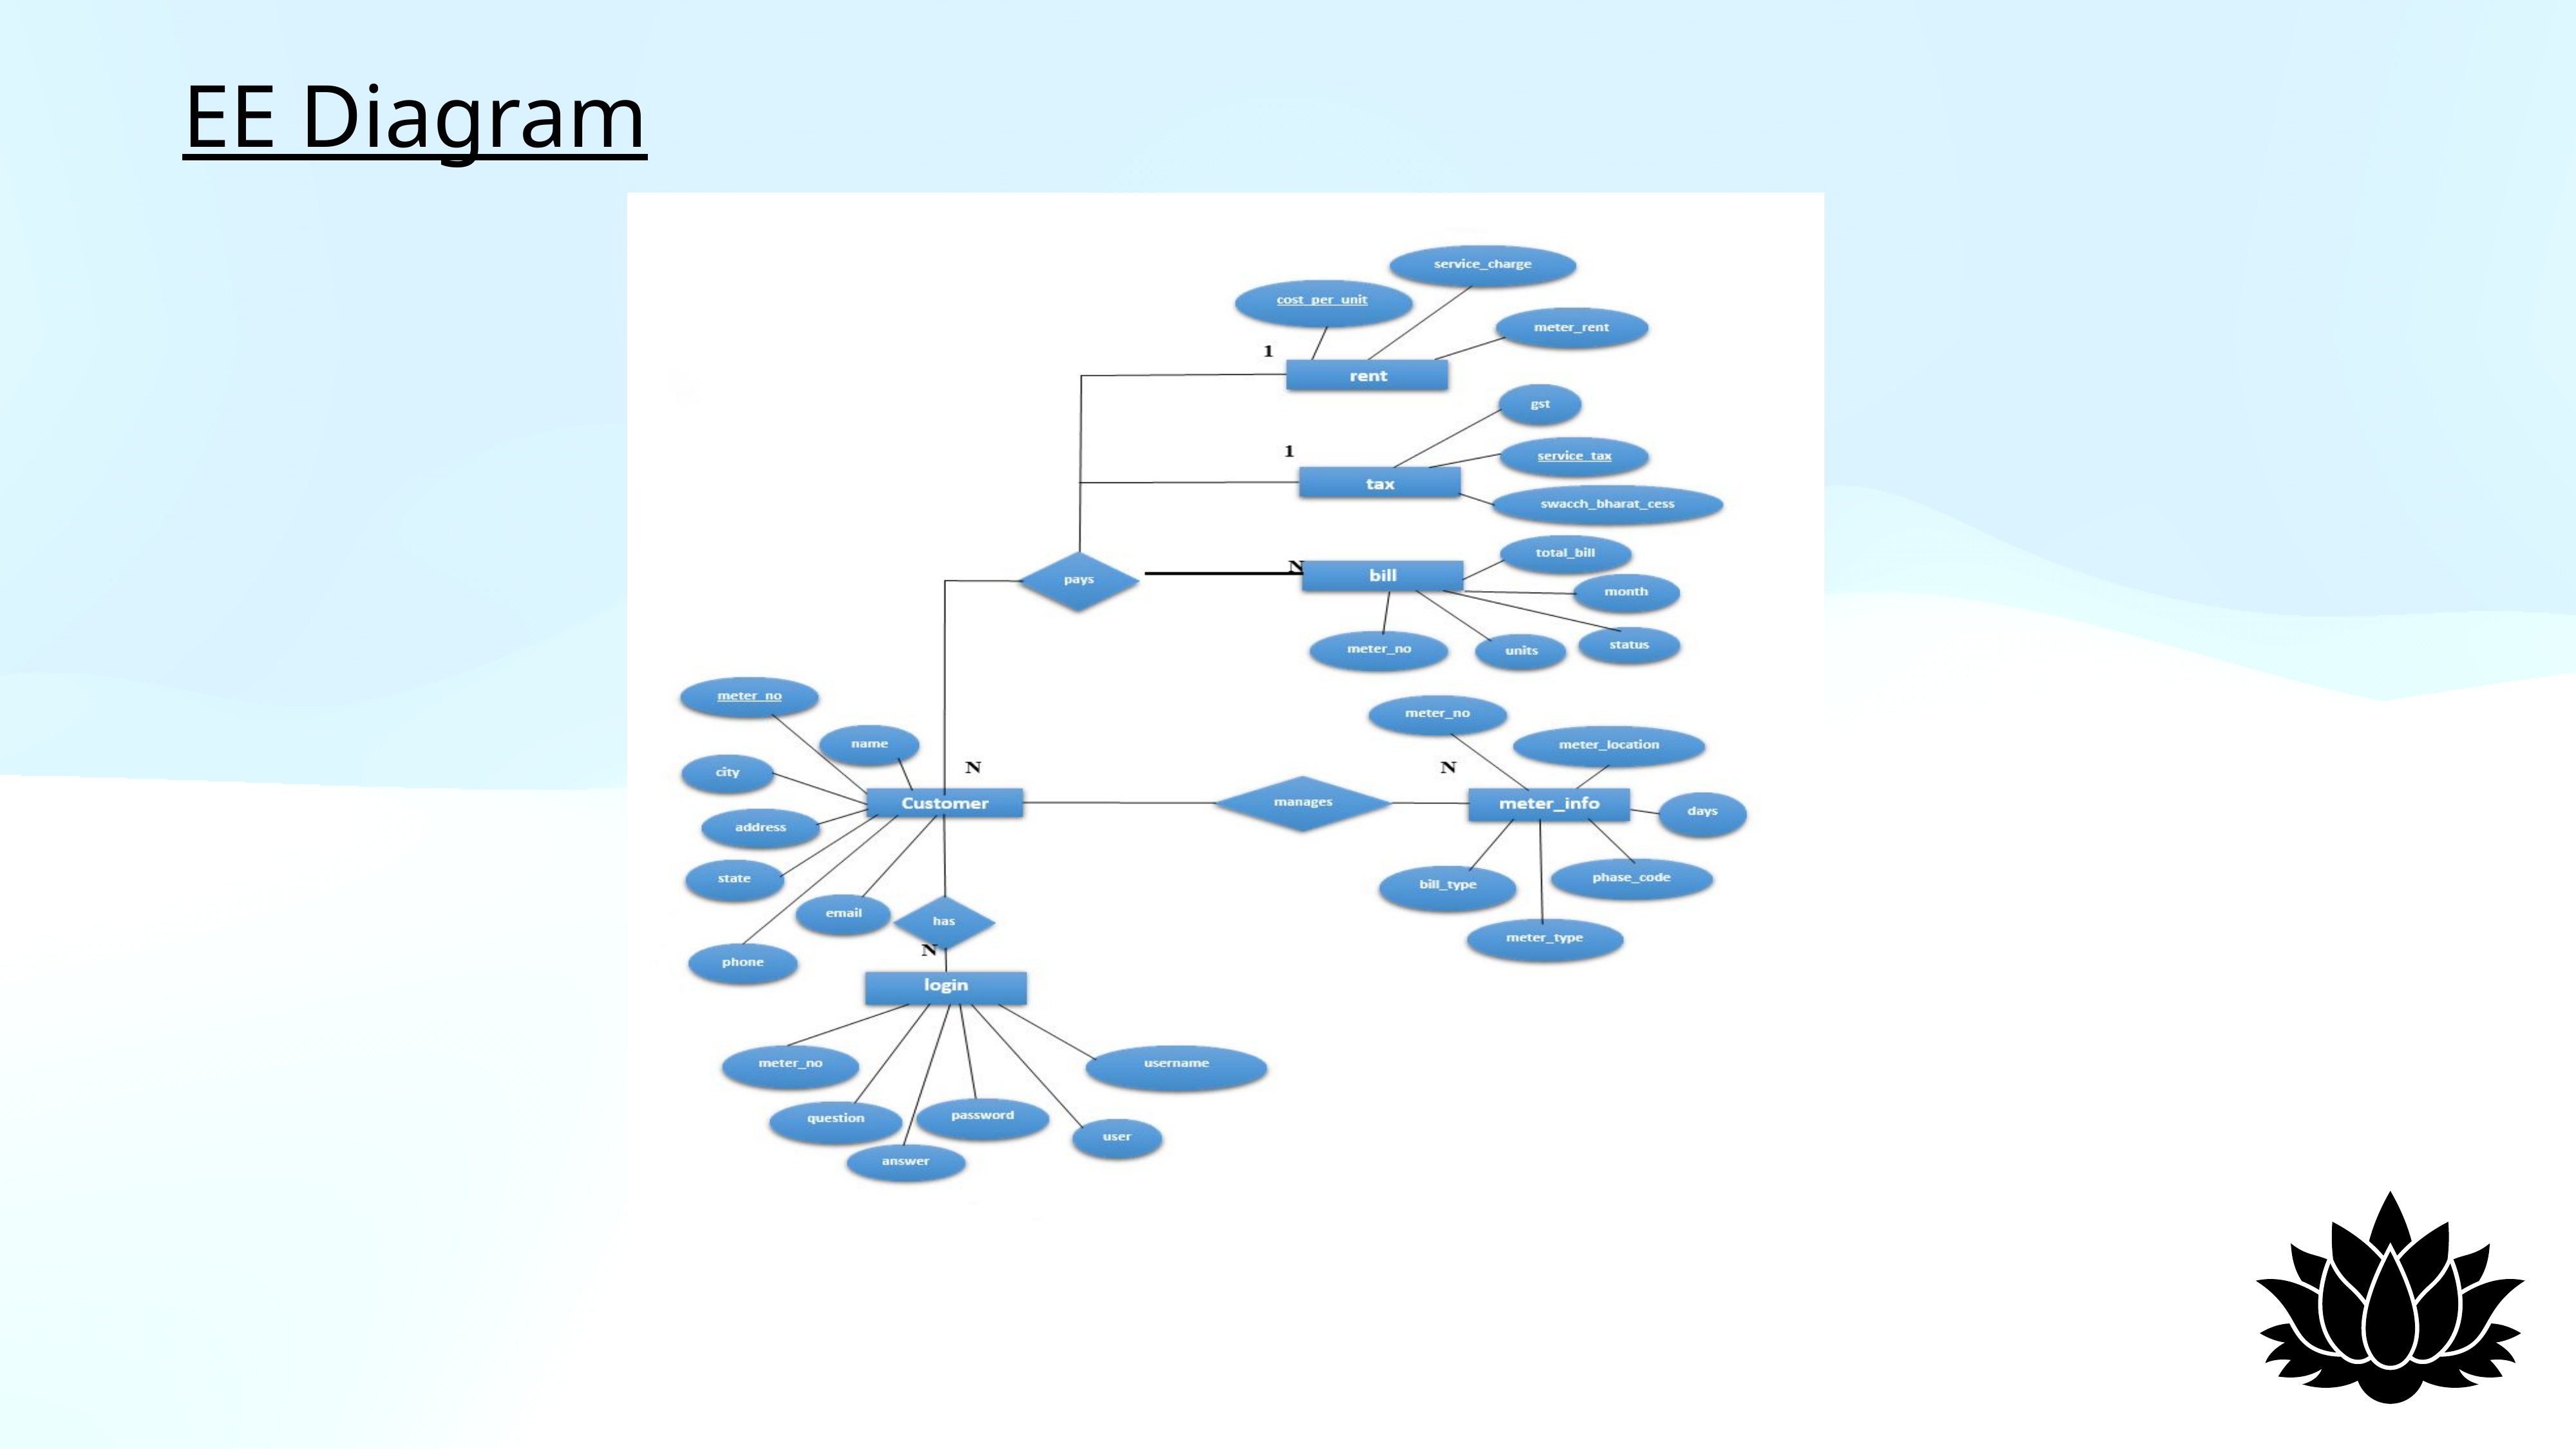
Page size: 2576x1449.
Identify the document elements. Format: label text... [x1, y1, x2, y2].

text_box [2399, 1222, 2449, 1300]
text_box [2322, 1263, 2369, 1360]
text_box [2444, 1279, 2525, 1352]
text_box [2291, 1243, 2327, 1290]
text_box [2453, 1243, 2490, 1290]
text_box [2255, 1279, 2336, 1353]
text_box [2369, 1191, 2412, 1256]
text_box [2365, 1251, 2416, 1366]
text_box EE Diagram [176, 56, 654, 273]
text_box [2260, 1323, 2521, 1404]
text_box [2331, 1222, 2382, 1300]
text_box [2412, 1263, 2459, 1360]
picture [0, 0, 2576, 1449]
